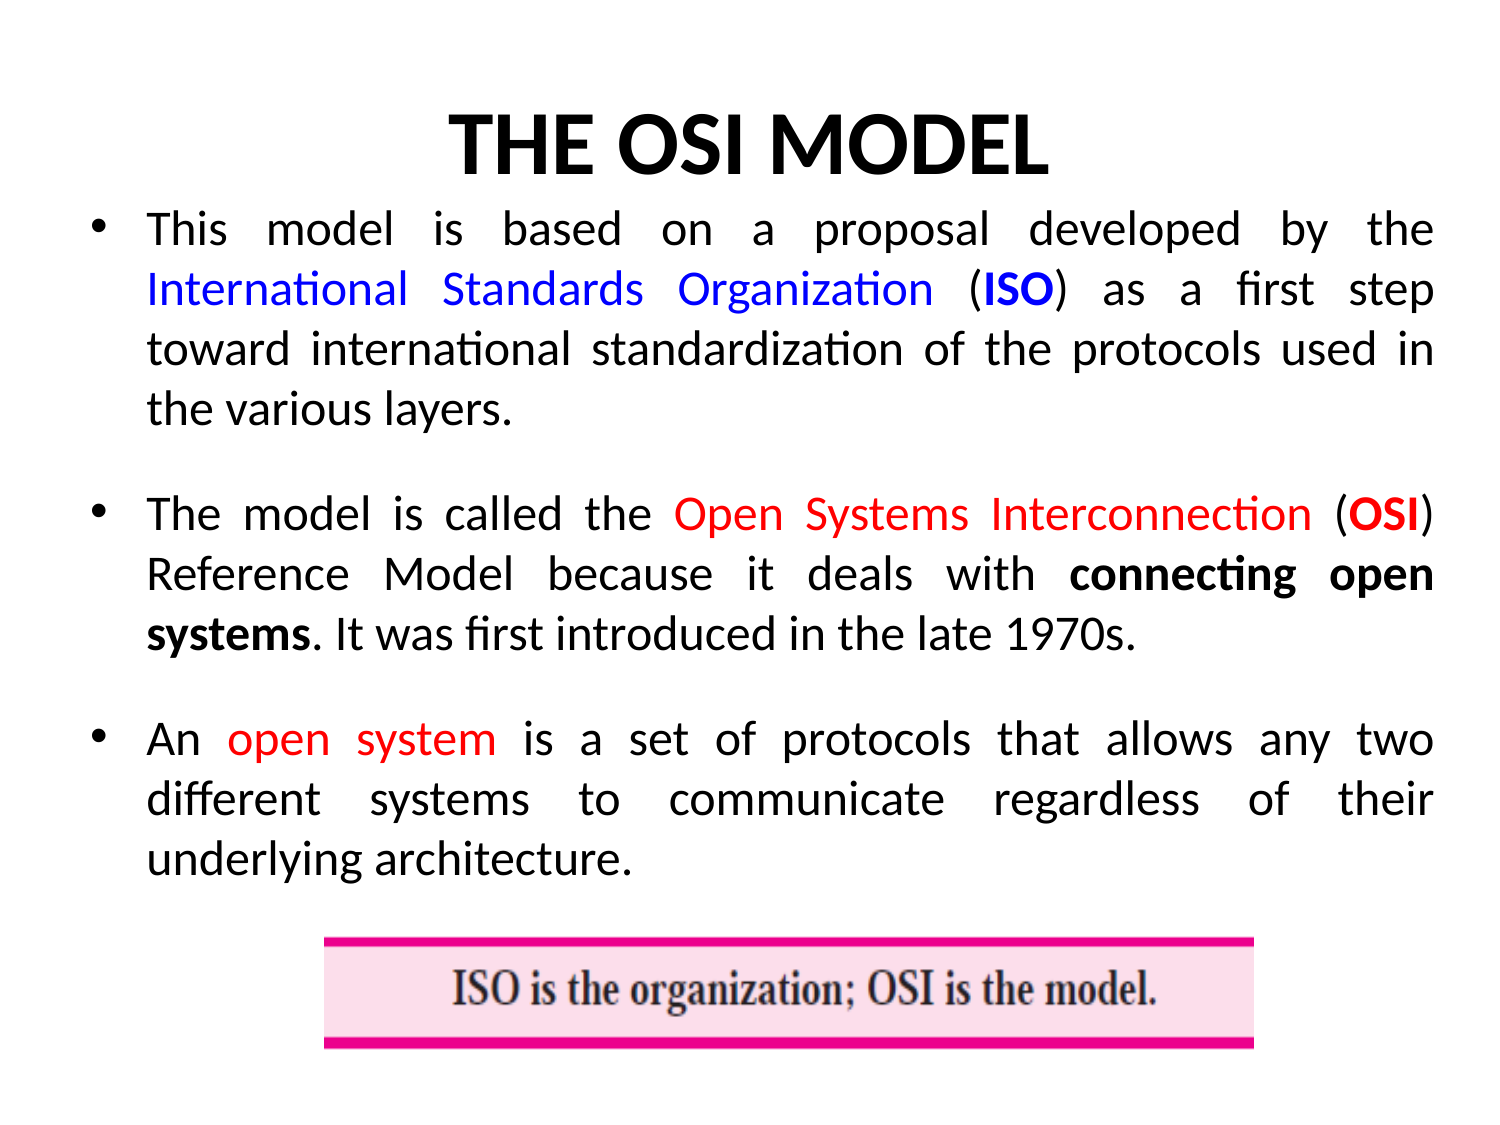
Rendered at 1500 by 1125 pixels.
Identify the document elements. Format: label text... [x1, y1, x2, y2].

list This model is based on a proposal developed by the International Standards Organization (ISO) as a first step toward international standardization of the protocols used in the various layers. The model is called the Open Systems Interconnection (OSI) Reference Model because it deals with connecting open systems. It was first introduced in the late 1970s. An open system is a set of protocols that allows any two different systems to communicate regardless of their underlying architecture. [75, 187, 1450, 938]
picture [324, 924, 1254, 1076]
title THE OSI MODEL [75, 50, 1425, 187]
